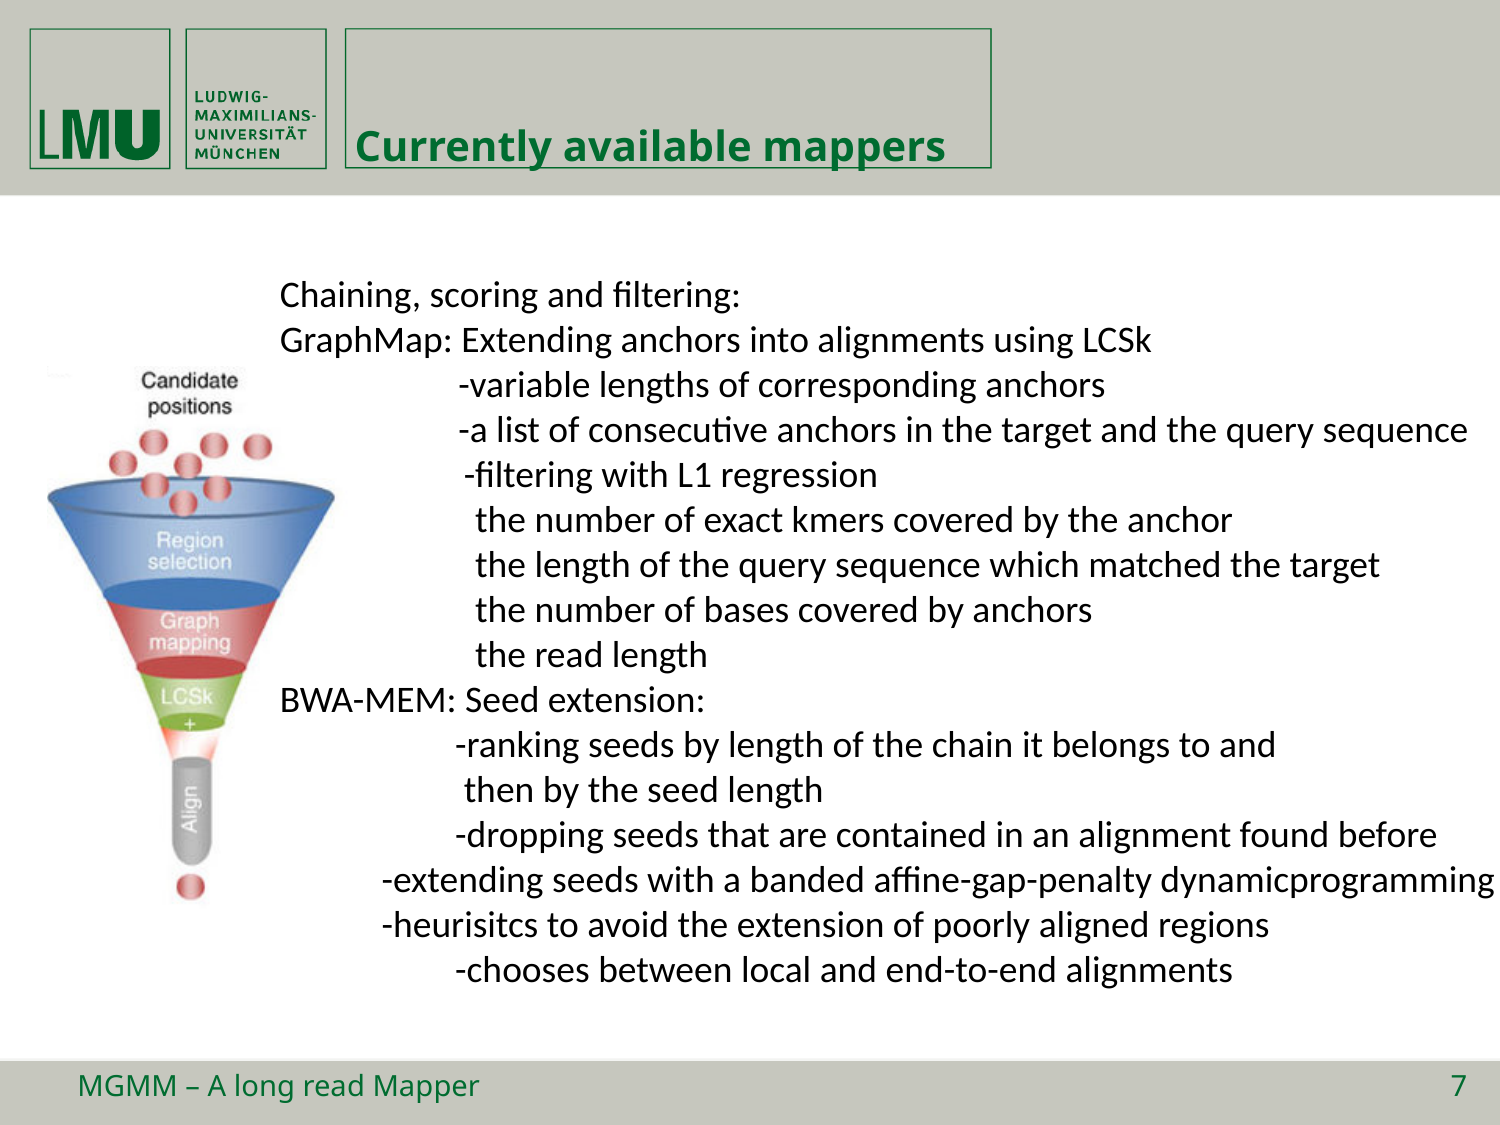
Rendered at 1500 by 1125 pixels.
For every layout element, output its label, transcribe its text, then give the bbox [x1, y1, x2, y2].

picture [46, 365, 673, 915]
picture [0, 1059, 264, 1125]
text_box [137, 59, 1500, 278]
picture [0, 0, 1500, 196]
text_box Chaining, scoring and filtering: GraphMap: Extending anchors into alignments using LCSk -variable lengths of corresponding anchors -a list of consecutive anchors in the target and the query sequence -filtering with L1 regression the number of exact kmers covered by the anchor the length of the query sequence which matched the target the number of bases covered by anchors the read length BWA-MEM: Seed extension: -ranking seeds by length of the chain it belongs to and then by the seed length -dropping seeds that are contained in an alignment found before -extending seeds with a banded affine-gap-penalty dynamicprogramming -heurisitcs to avoid the extension of poorly aligned regions -chooses between local and end-to-end alignments [264, 262, 1500, 1125]
text_box MGMM – A long read Mapper [62, 1059, 264, 1108]
